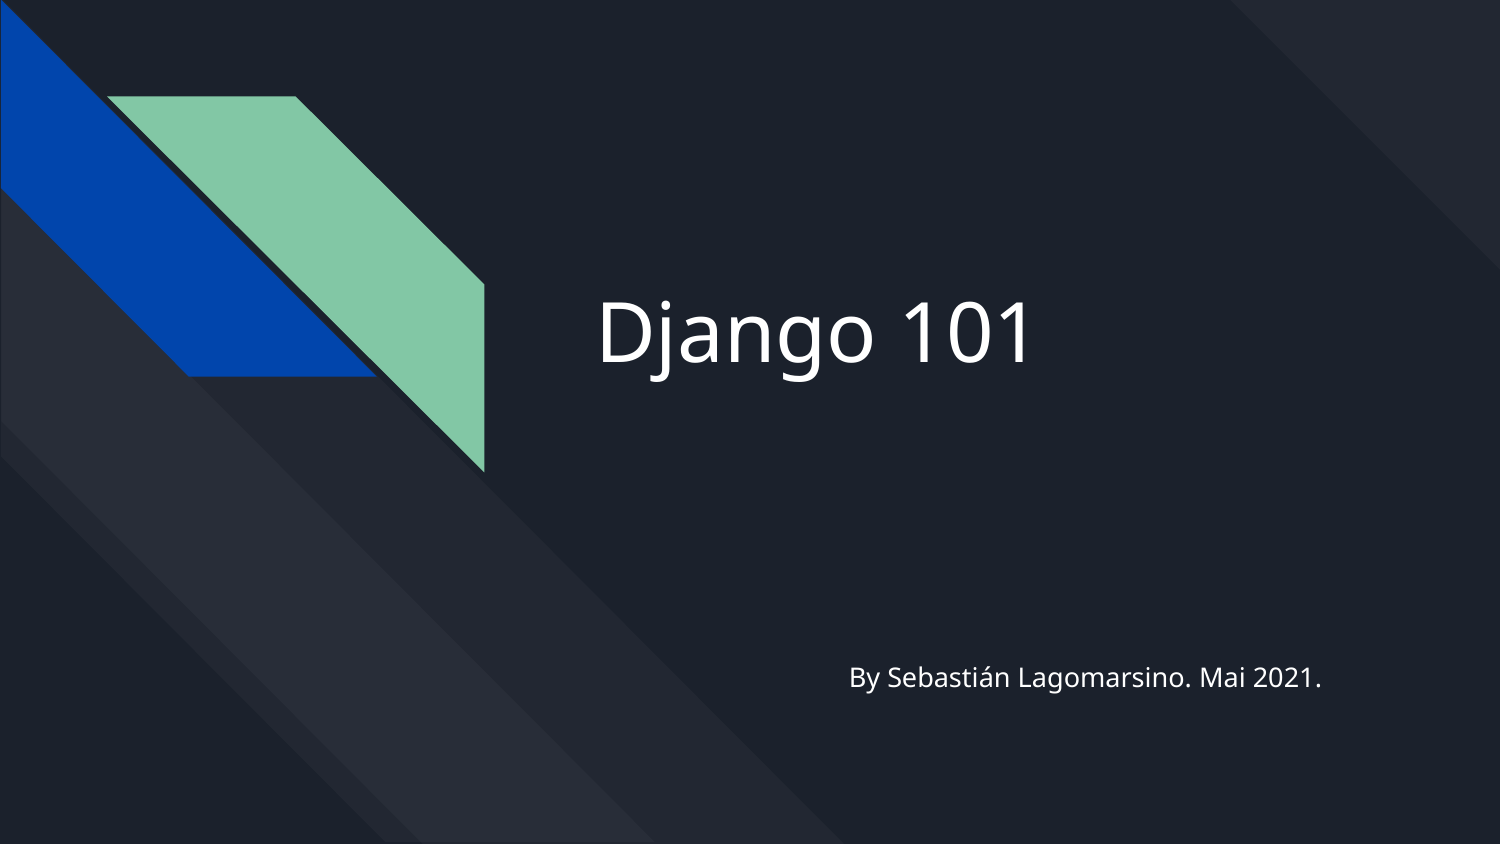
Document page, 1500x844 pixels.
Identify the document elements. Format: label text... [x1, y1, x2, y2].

title Django 101 [580, 258, 1404, 518]
subtitle By Sebastián Lagomarsino. Mai 2021. [833, 643, 1404, 727]
